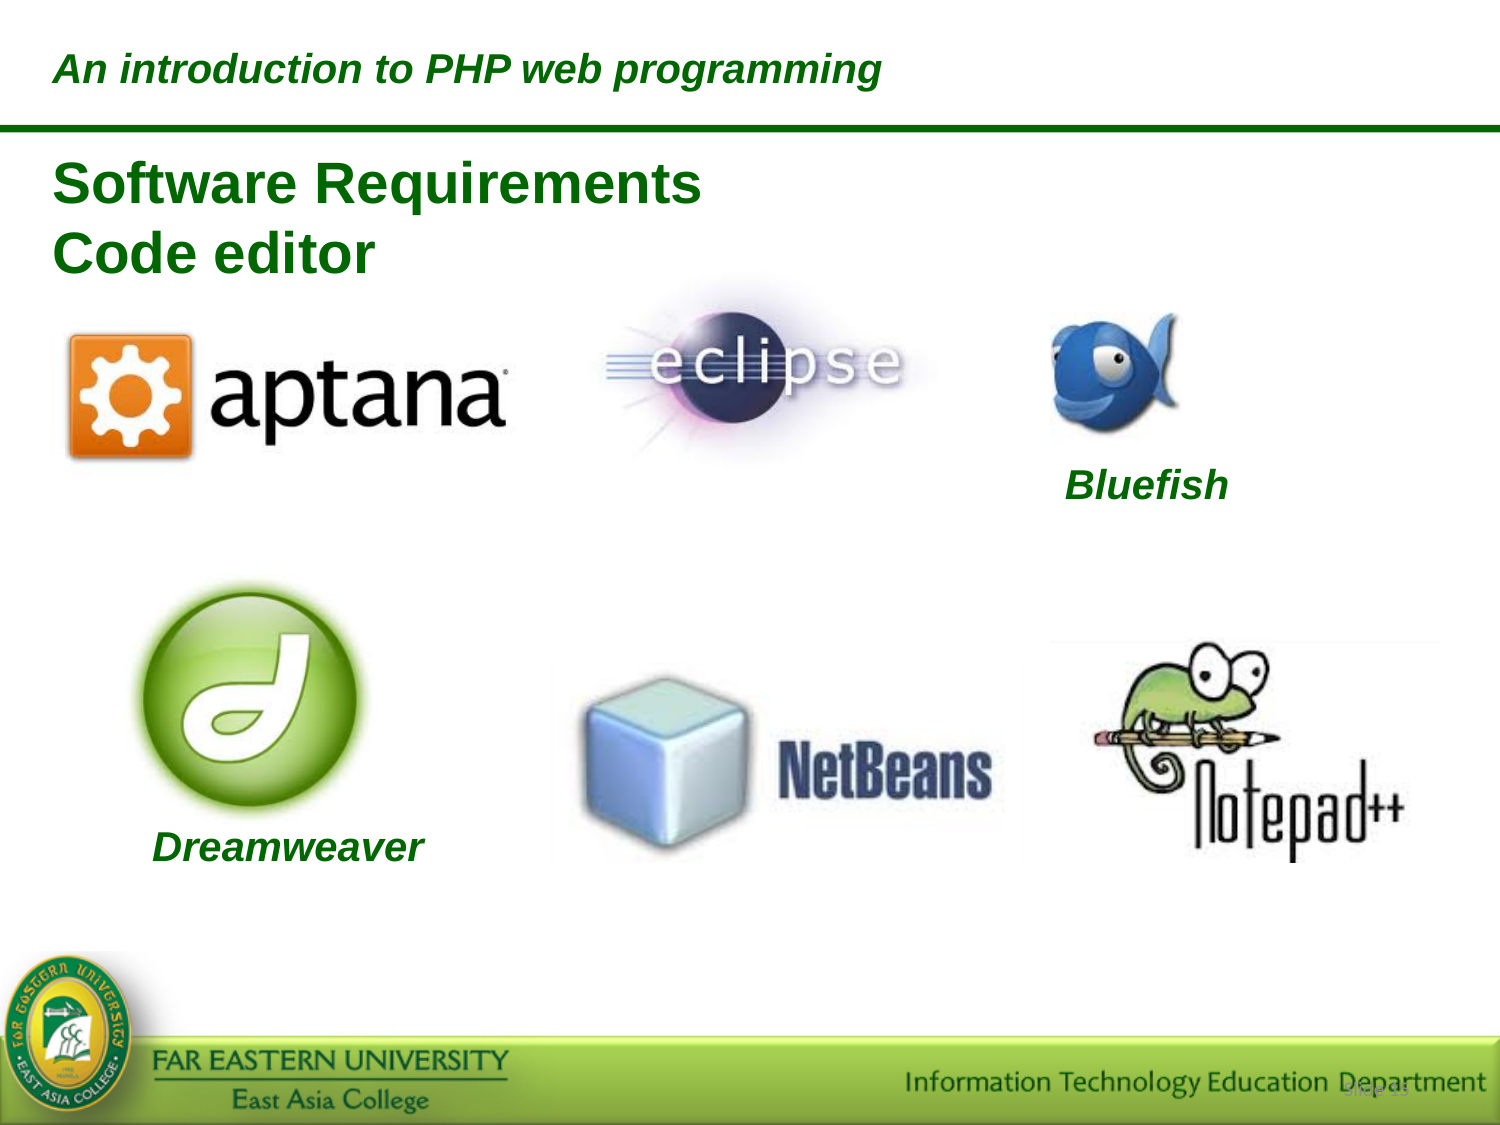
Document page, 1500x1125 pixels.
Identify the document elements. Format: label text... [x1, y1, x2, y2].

text_box [0, 123, 1500, 135]
text_box Software Requirements Code editor [37, 137, 1463, 293]
slide_number Slide 15 [1074, 1042, 1425, 1103]
text_box Bluefish [1050, 450, 1375, 515]
picture [0, 951, 1500, 1125]
picture [49, 312, 526, 484]
text_box An introduction to PHP web programming [37, 34, 950, 100]
picture [1049, 312, 1184, 438]
picture [124, 574, 376, 826]
picture [587, 270, 938, 476]
picture [549, 662, 1026, 863]
picture [1049, 637, 1441, 863]
text_box Dreamweaver [137, 812, 450, 878]
